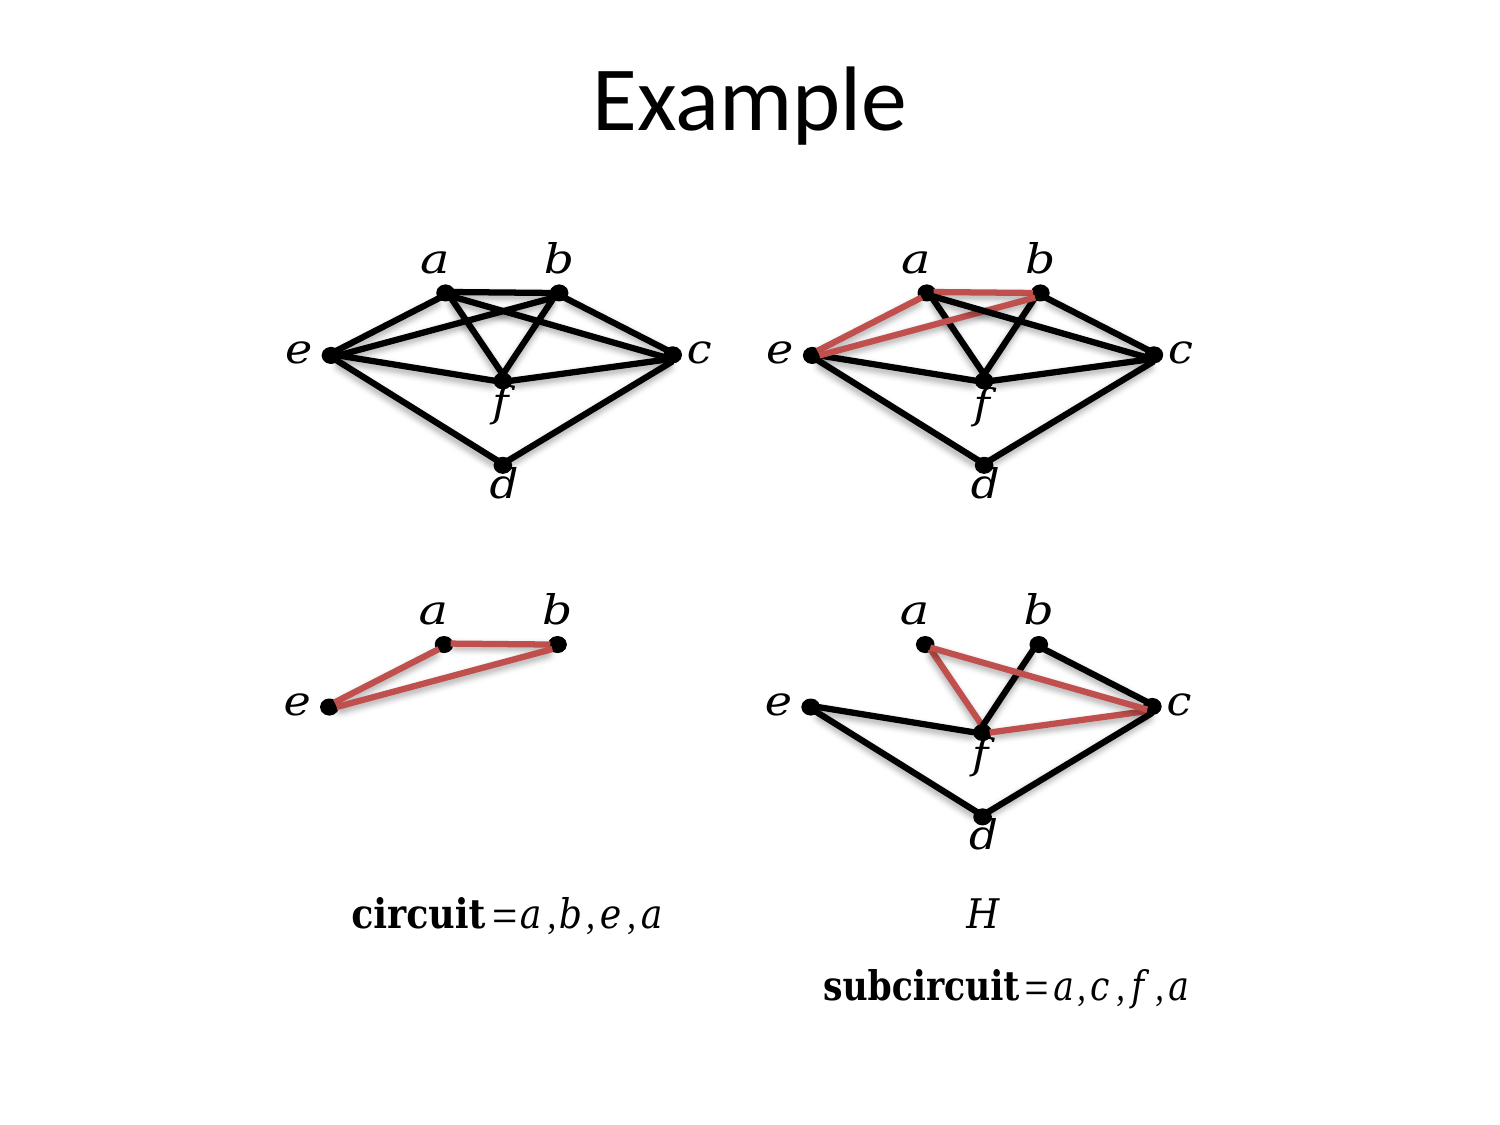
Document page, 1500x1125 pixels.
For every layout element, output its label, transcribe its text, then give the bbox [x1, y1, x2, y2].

text_box [1155, 346, 1164, 363]
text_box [819, 297, 928, 356]
text_box [977, 467, 992, 474]
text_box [931, 295, 1149, 359]
text_box [549, 636, 567, 654]
text_box [434, 636, 452, 647]
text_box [450, 295, 668, 359]
text_box [320, 698, 333, 716]
text_box [1032, 284, 1050, 294]
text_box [815, 711, 978, 813]
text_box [988, 361, 1155, 461]
text_box [1029, 636, 1049, 646]
text_box [436, 284, 454, 295]
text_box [337, 297, 447, 356]
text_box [817, 361, 980, 461]
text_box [507, 361, 673, 461]
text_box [930, 647, 1148, 710]
text_box [1153, 698, 1162, 714]
text_box [802, 346, 813, 364]
text_box [321, 347, 331, 364]
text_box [817, 706, 924, 710]
text_box [915, 636, 935, 653]
text_box [496, 467, 511, 474]
text_box [801, 698, 820, 716]
text_box [917, 284, 935, 295]
title Example [0, 0, 1500, 188]
text_box [975, 818, 990, 826]
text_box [335, 361, 498, 461]
text_box [673, 346, 682, 363]
text_box [550, 284, 569, 294]
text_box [336, 648, 553, 708]
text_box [987, 712, 1153, 813]
